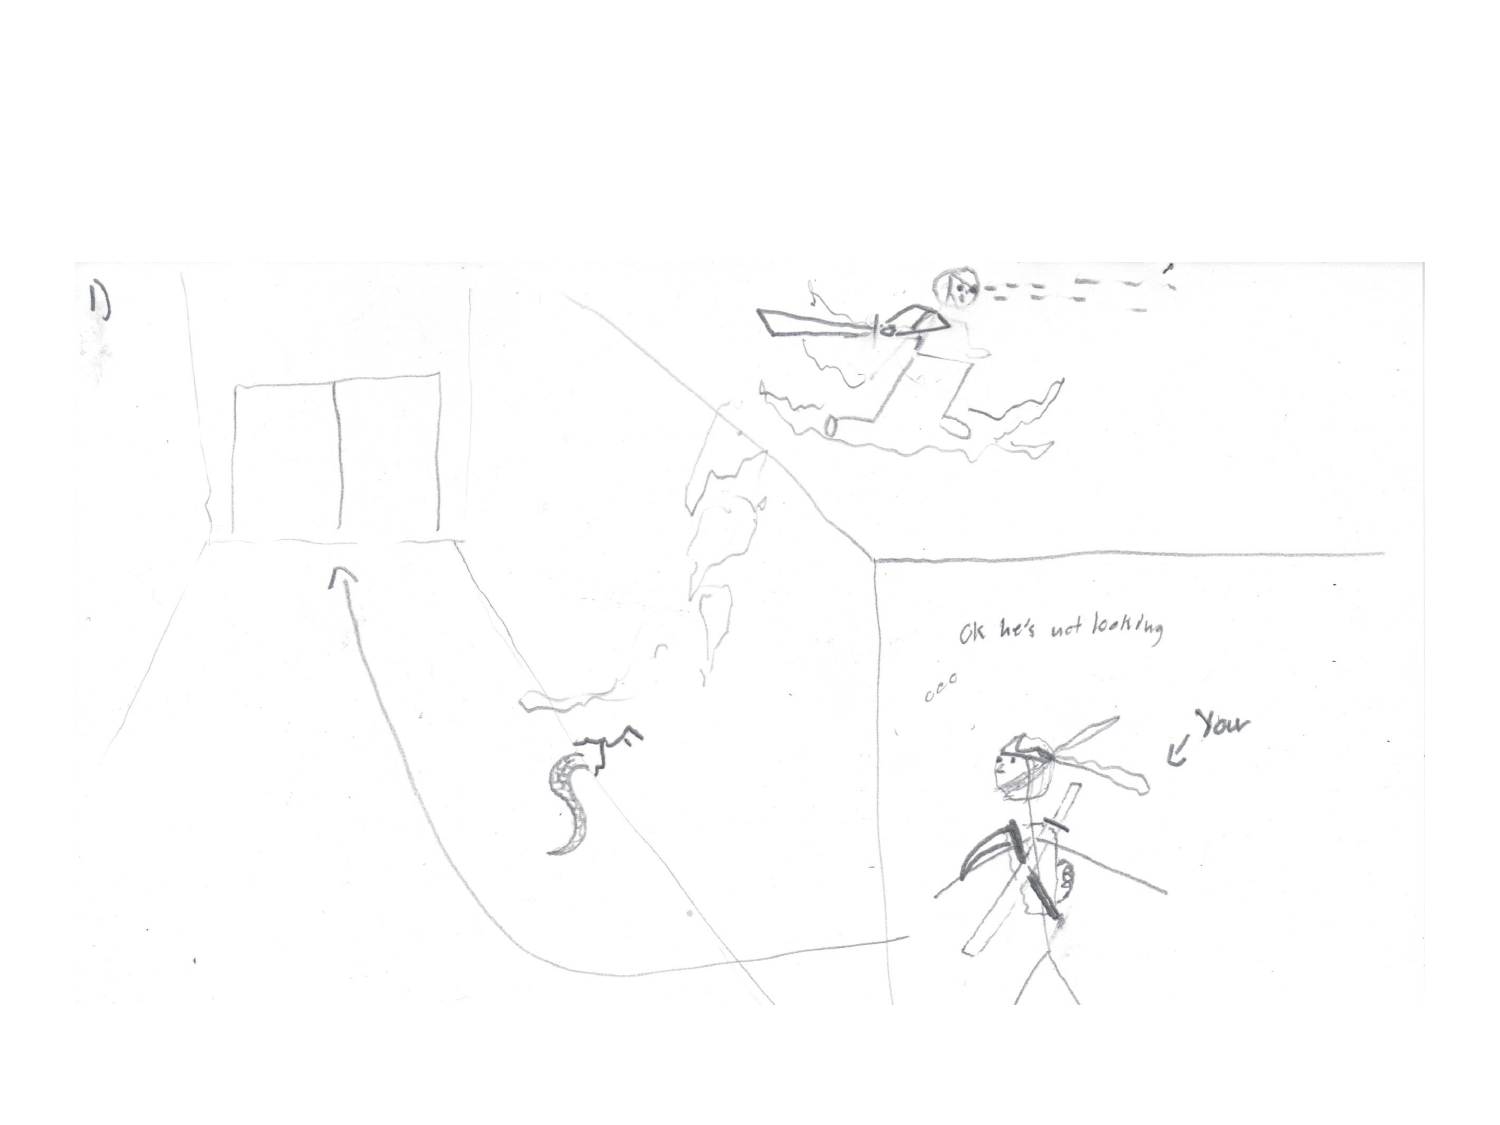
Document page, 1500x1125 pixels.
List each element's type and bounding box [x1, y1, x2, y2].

list [74, 262, 1426, 1006]
